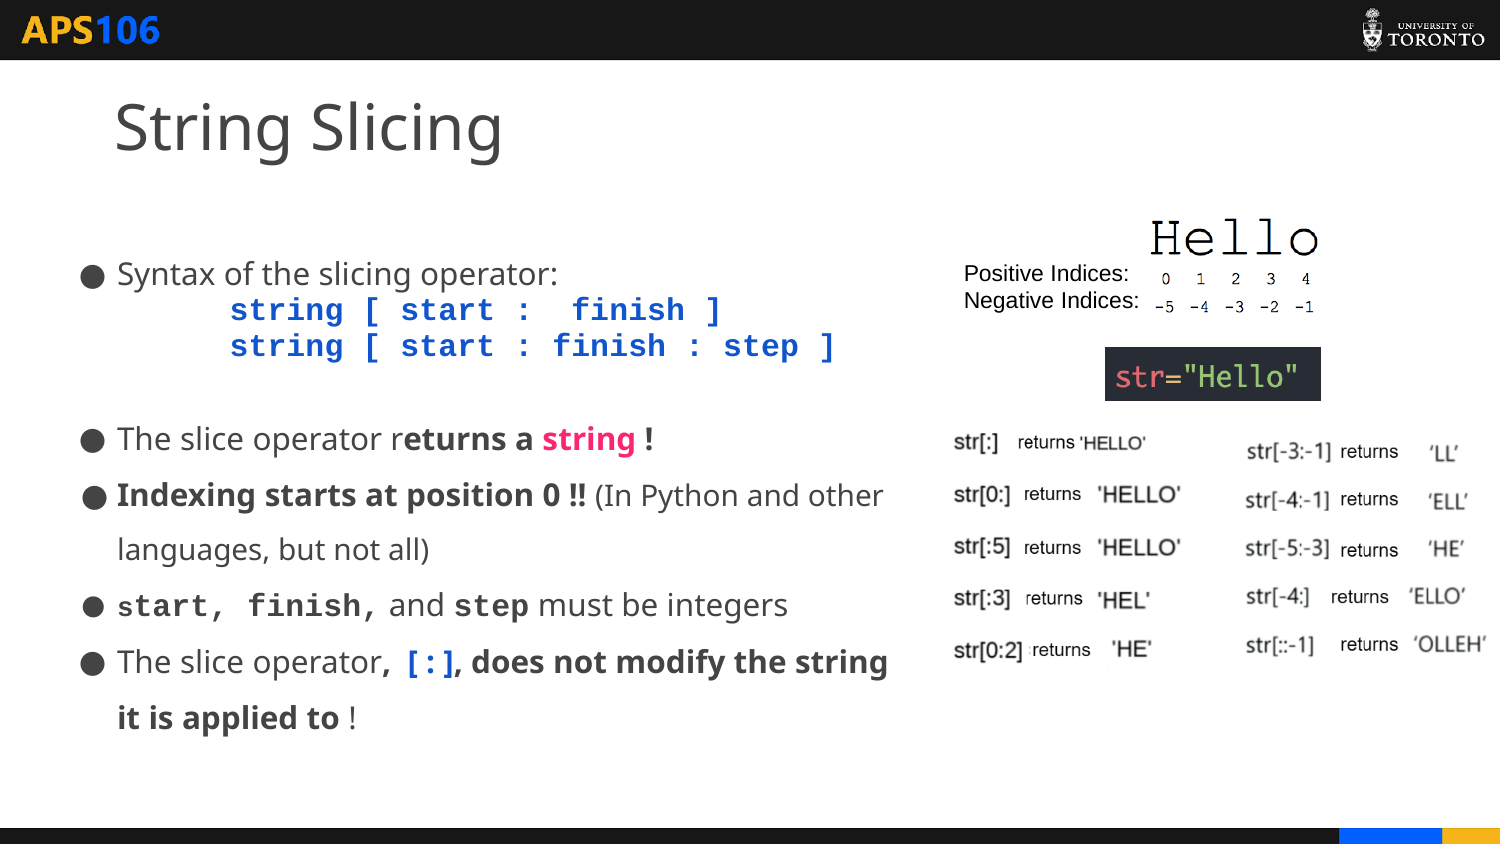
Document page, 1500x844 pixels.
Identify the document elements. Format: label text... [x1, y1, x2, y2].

picture [0, 0, 1500, 844]
list Syntax of the slicing operator: string [ start : finish ] string [ start : finish : step ] The slice operator returns a string ! Indexing starts at position 0 !! (In Python and other languages, but not all) start, finish, and step must be integers The slice operator, [ : ], does not modify the string it is applied to ! [49, 213, 928, 808]
text_box Positive Indices: Negative Indices: [952, 252, 1133, 319]
title String Slicing [103, 89, 1397, 171]
